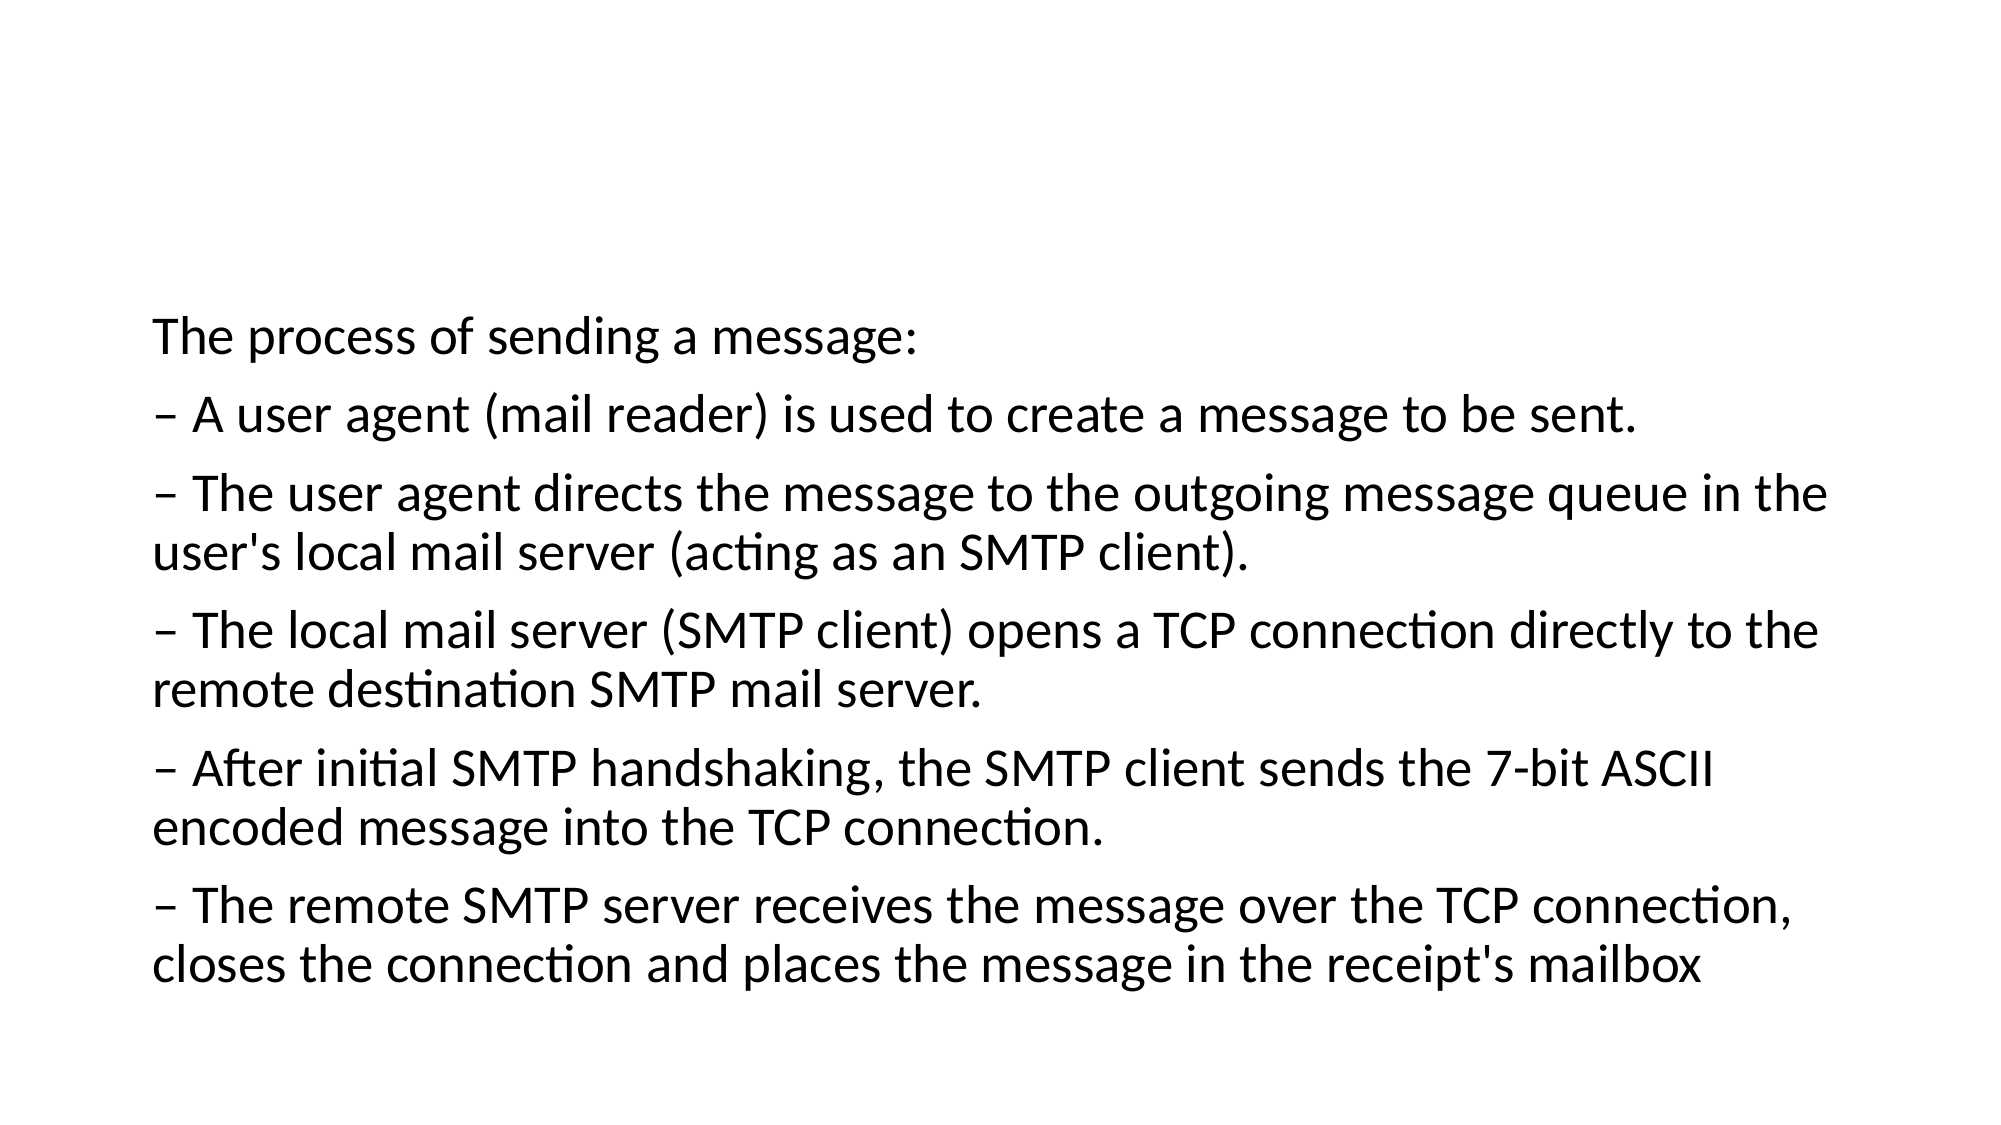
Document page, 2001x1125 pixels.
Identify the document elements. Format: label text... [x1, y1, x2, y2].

list The process of sending a message: – A user agent (mail reader) is used to create a message to be sent. – The user agent directs the message to the outgoing message queue in the user's local mail server (acting as an SMTP client). – The local mail server (SMTP client) opens a TCP connection directly to the remote destination SMTP mail server. – After initial SMTP handshaking, the SMTP client sends the 7-bit ASCII encoded message into the TCP connection. – The remote SMTP server receives the message over the TCP connection, closes the connection and places the message in the receipt's mailbox [137, 299, 1863, 1014]
